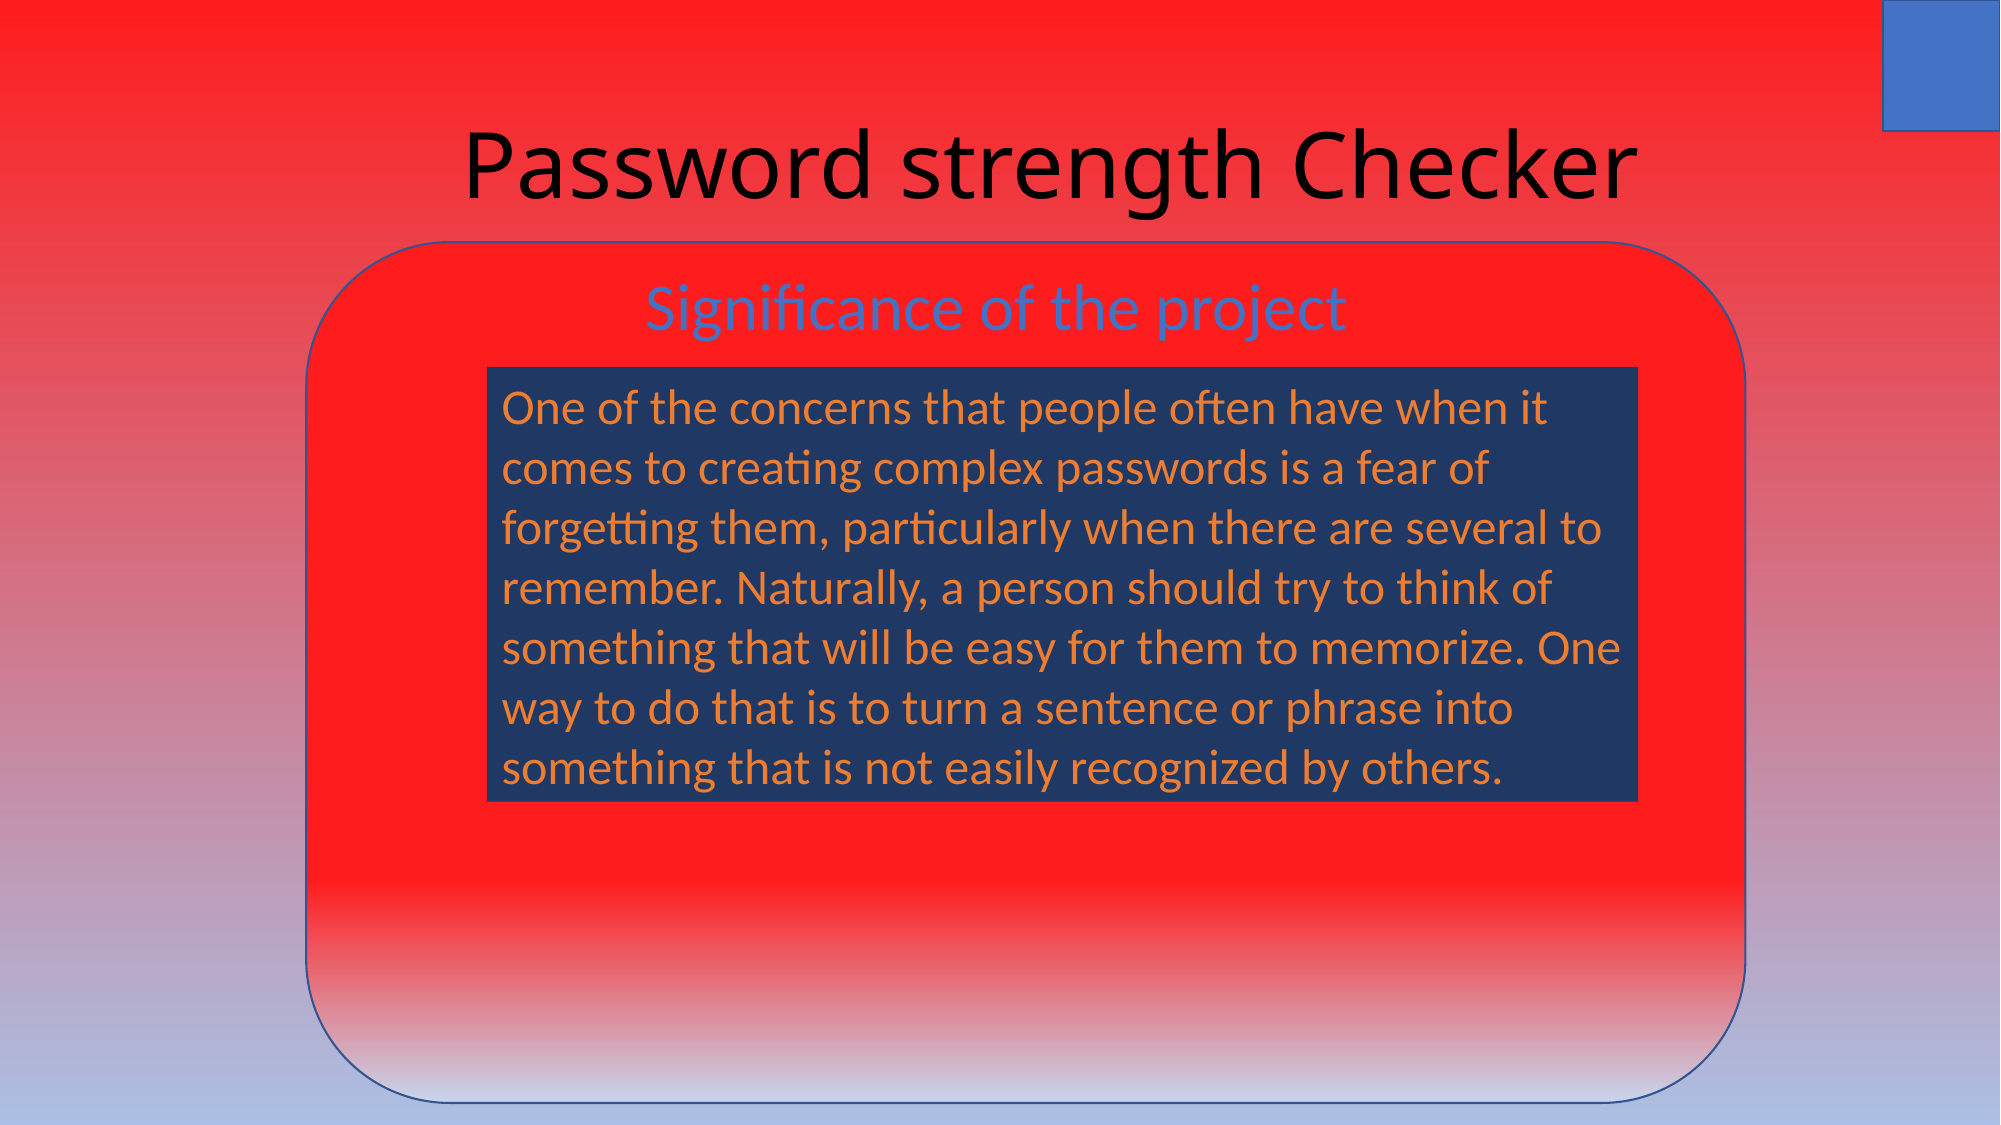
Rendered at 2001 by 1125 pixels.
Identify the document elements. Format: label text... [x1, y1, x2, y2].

text_box [1882, 0, 2000, 132]
text_box [305, 241, 1747, 1105]
text_box Significance of the project [631, 256, 1413, 352]
title Password strength Checker [137, 59, 1863, 278]
text_box One of the concerns that people often have when it comes to creating complex passwords is a fear of forgetting them, particularly when there are several to remember. Naturally, a person should try to think of something that will be easy for them to memorize. One way to do that is to turn a sentence or phrase into something that is not easily recognized by others. [486, 366, 1639, 802]
